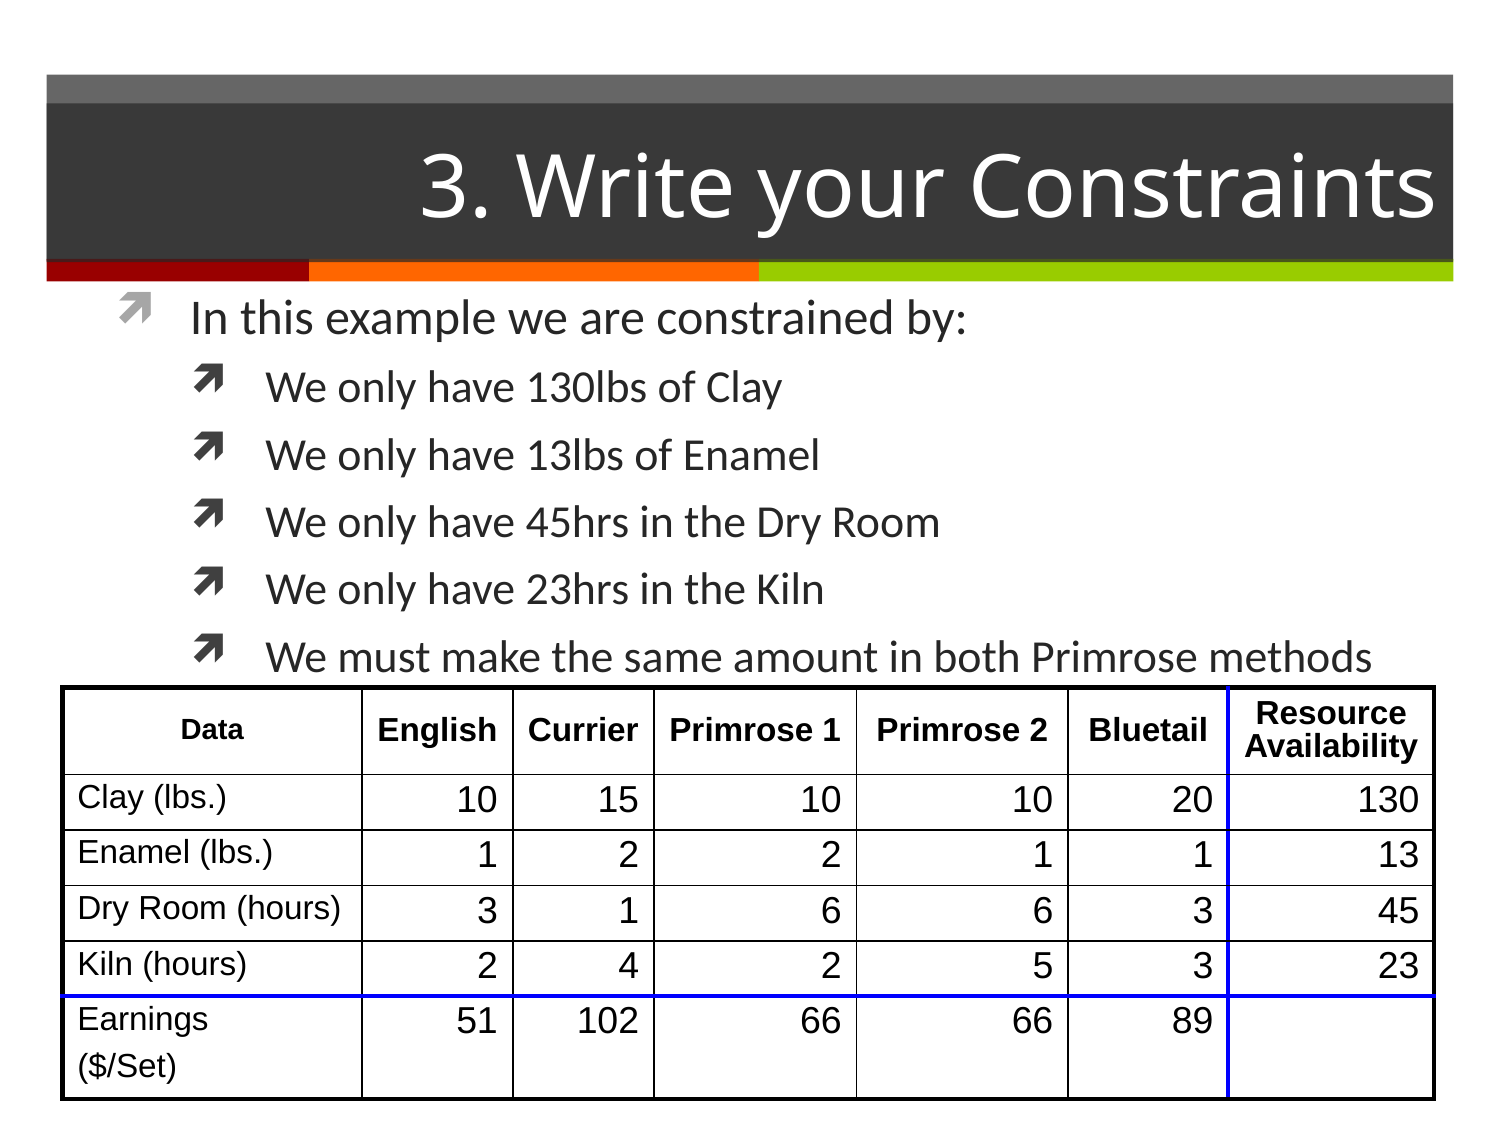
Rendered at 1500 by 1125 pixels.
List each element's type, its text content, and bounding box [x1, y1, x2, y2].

table_cell 1 [363, 831, 512, 885]
table_cell 2 [655, 831, 856, 885]
table_cell 89 [1069, 998, 1226, 1097]
table_cell Clay (lbs.) [65, 775, 361, 829]
table_cell 10 [655, 775, 856, 829]
table_cell 3 [363, 886, 512, 940]
table_header Data [65, 690, 361, 774]
table_cell 2 [363, 942, 512, 994]
table_header English [363, 690, 512, 774]
table_cell Enamel (lbs.) [65, 831, 361, 885]
table_cell 1 [1069, 831, 1226, 885]
list In this example we are constrained by: We only have 130lbs of Clay We only have 13lbs of Enamel We only have 45hrs in the Dry Room We only have 23hrs in the Kiln We must make the same amount in both Primrose methods [100, 174, 1438, 1100]
table_header Currier [514, 690, 653, 774]
table_cell 10 [857, 775, 1067, 829]
table_cell Earnings ($/Set) [65, 998, 361, 1097]
table_cell 1 [514, 886, 653, 940]
table_header Primrose 1 [655, 690, 856, 774]
table_cell 6 [857, 886, 1067, 940]
table_cell Dry Room (hours) [65, 886, 361, 940]
table_cell 66 [857, 998, 1067, 1097]
table_cell [1230, 998, 1432, 1097]
table_cell 45 [1230, 886, 1432, 940]
table_cell 15 [514, 775, 653, 829]
table_cell 6 [655, 886, 856, 940]
table_cell Kiln (hours) [65, 942, 361, 994]
table_header Resource Availability [1230, 690, 1432, 774]
table_header Bluetail [1069, 690, 1226, 774]
table_cell 20 [1069, 775, 1226, 829]
table_cell 13 [1230, 831, 1432, 885]
title 3. Write your Constraints [46, 103, 1454, 263]
table_header Primrose 2 [857, 690, 1067, 774]
table_cell 51 [363, 998, 512, 1097]
table_cell 130 [1230, 775, 1432, 829]
table_cell 1 [857, 831, 1067, 885]
table_cell 66 [655, 998, 856, 1097]
table_cell 102 [514, 998, 653, 1097]
table_cell 3 [1069, 886, 1226, 940]
table_cell 3 [1069, 942, 1226, 994]
table_cell 10 [363, 775, 512, 829]
table_cell 2 [514, 831, 653, 885]
table_cell 4 [514, 942, 653, 994]
table_cell 5 [857, 942, 1067, 994]
table_cell 23 [1230, 942, 1432, 994]
table_cell 2 [655, 942, 856, 994]
